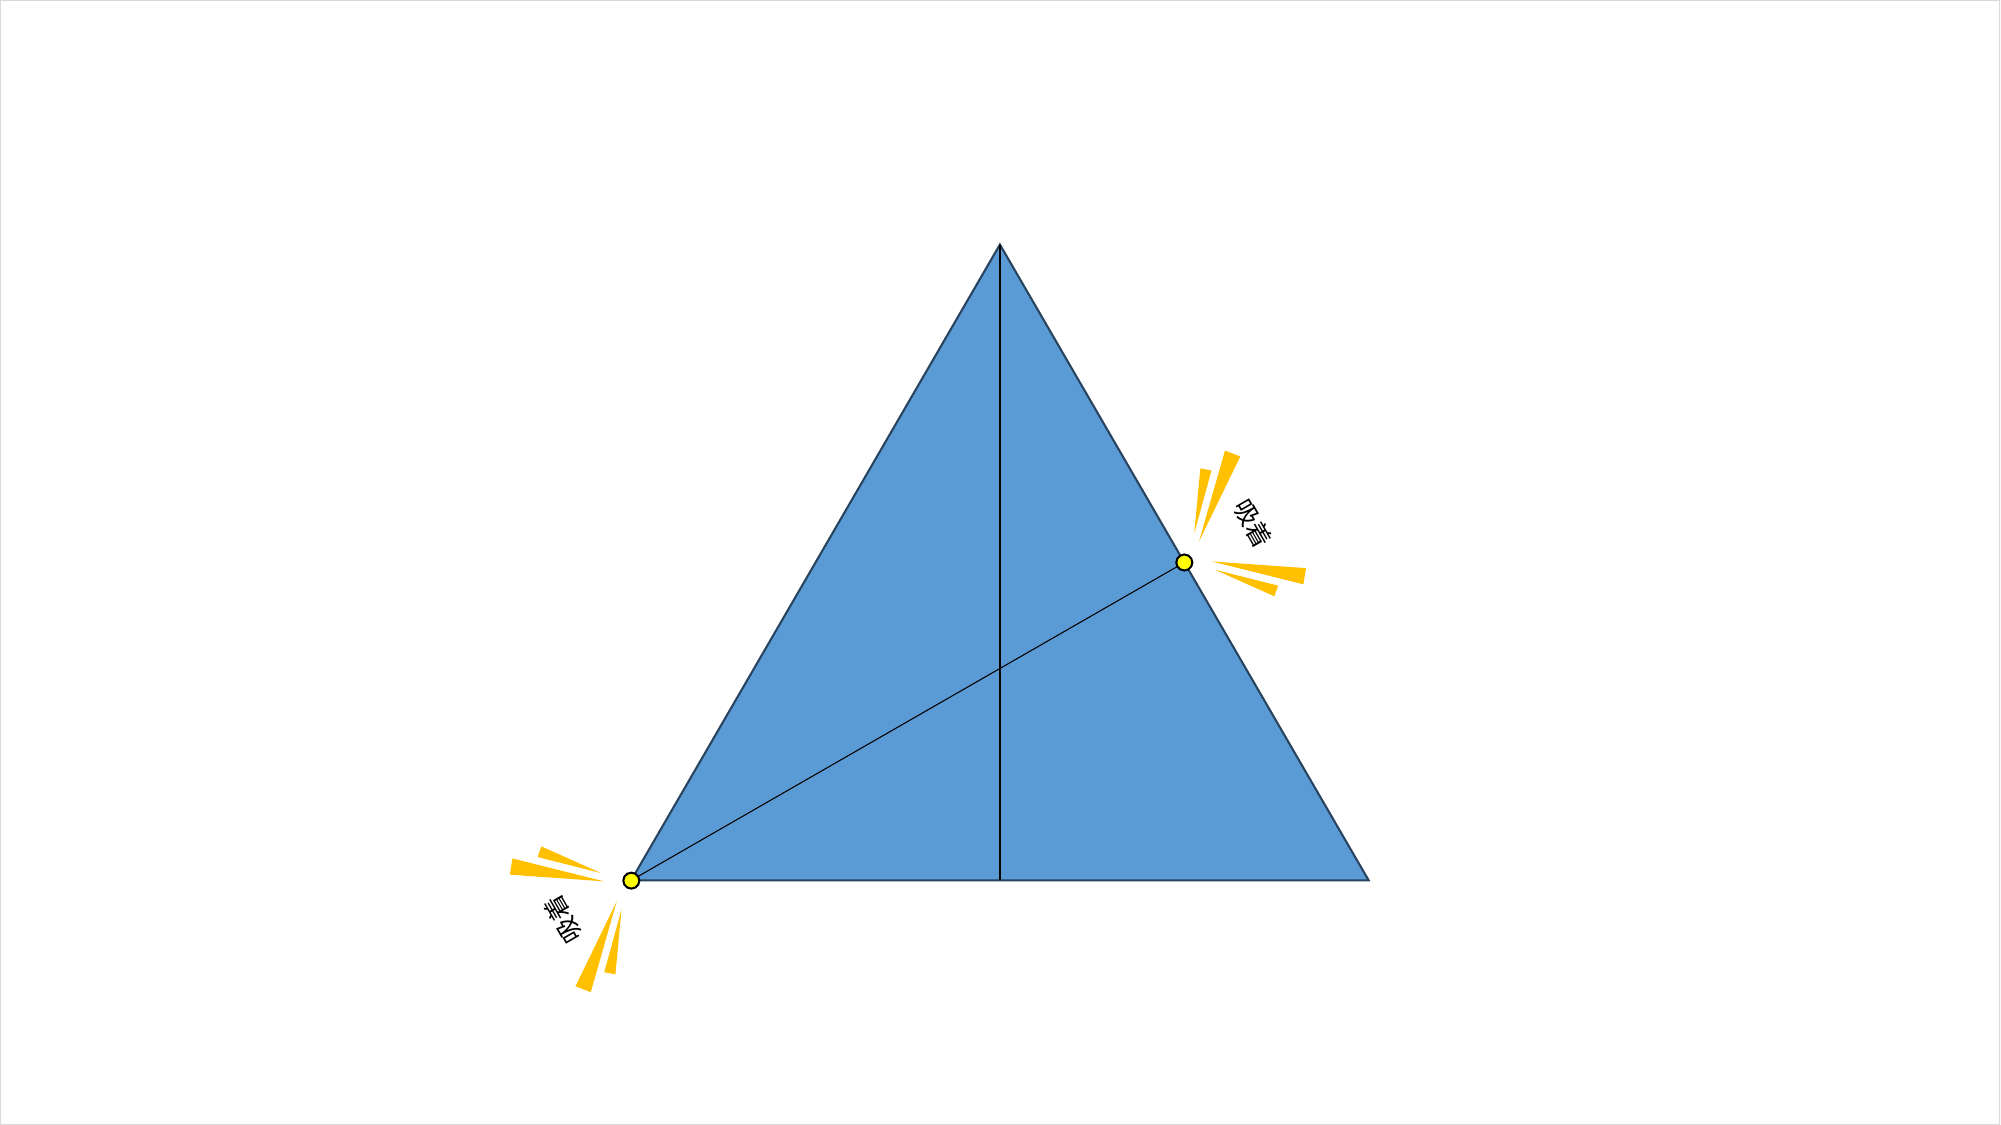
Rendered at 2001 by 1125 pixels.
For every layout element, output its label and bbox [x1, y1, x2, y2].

text_box [1158, 485, 1315, 581]
text_box [631, 562, 1185, 881]
text_box [658, 581, 1371, 882]
text_box [814, 242, 1158, 562]
text_box [500, 862, 658, 958]
